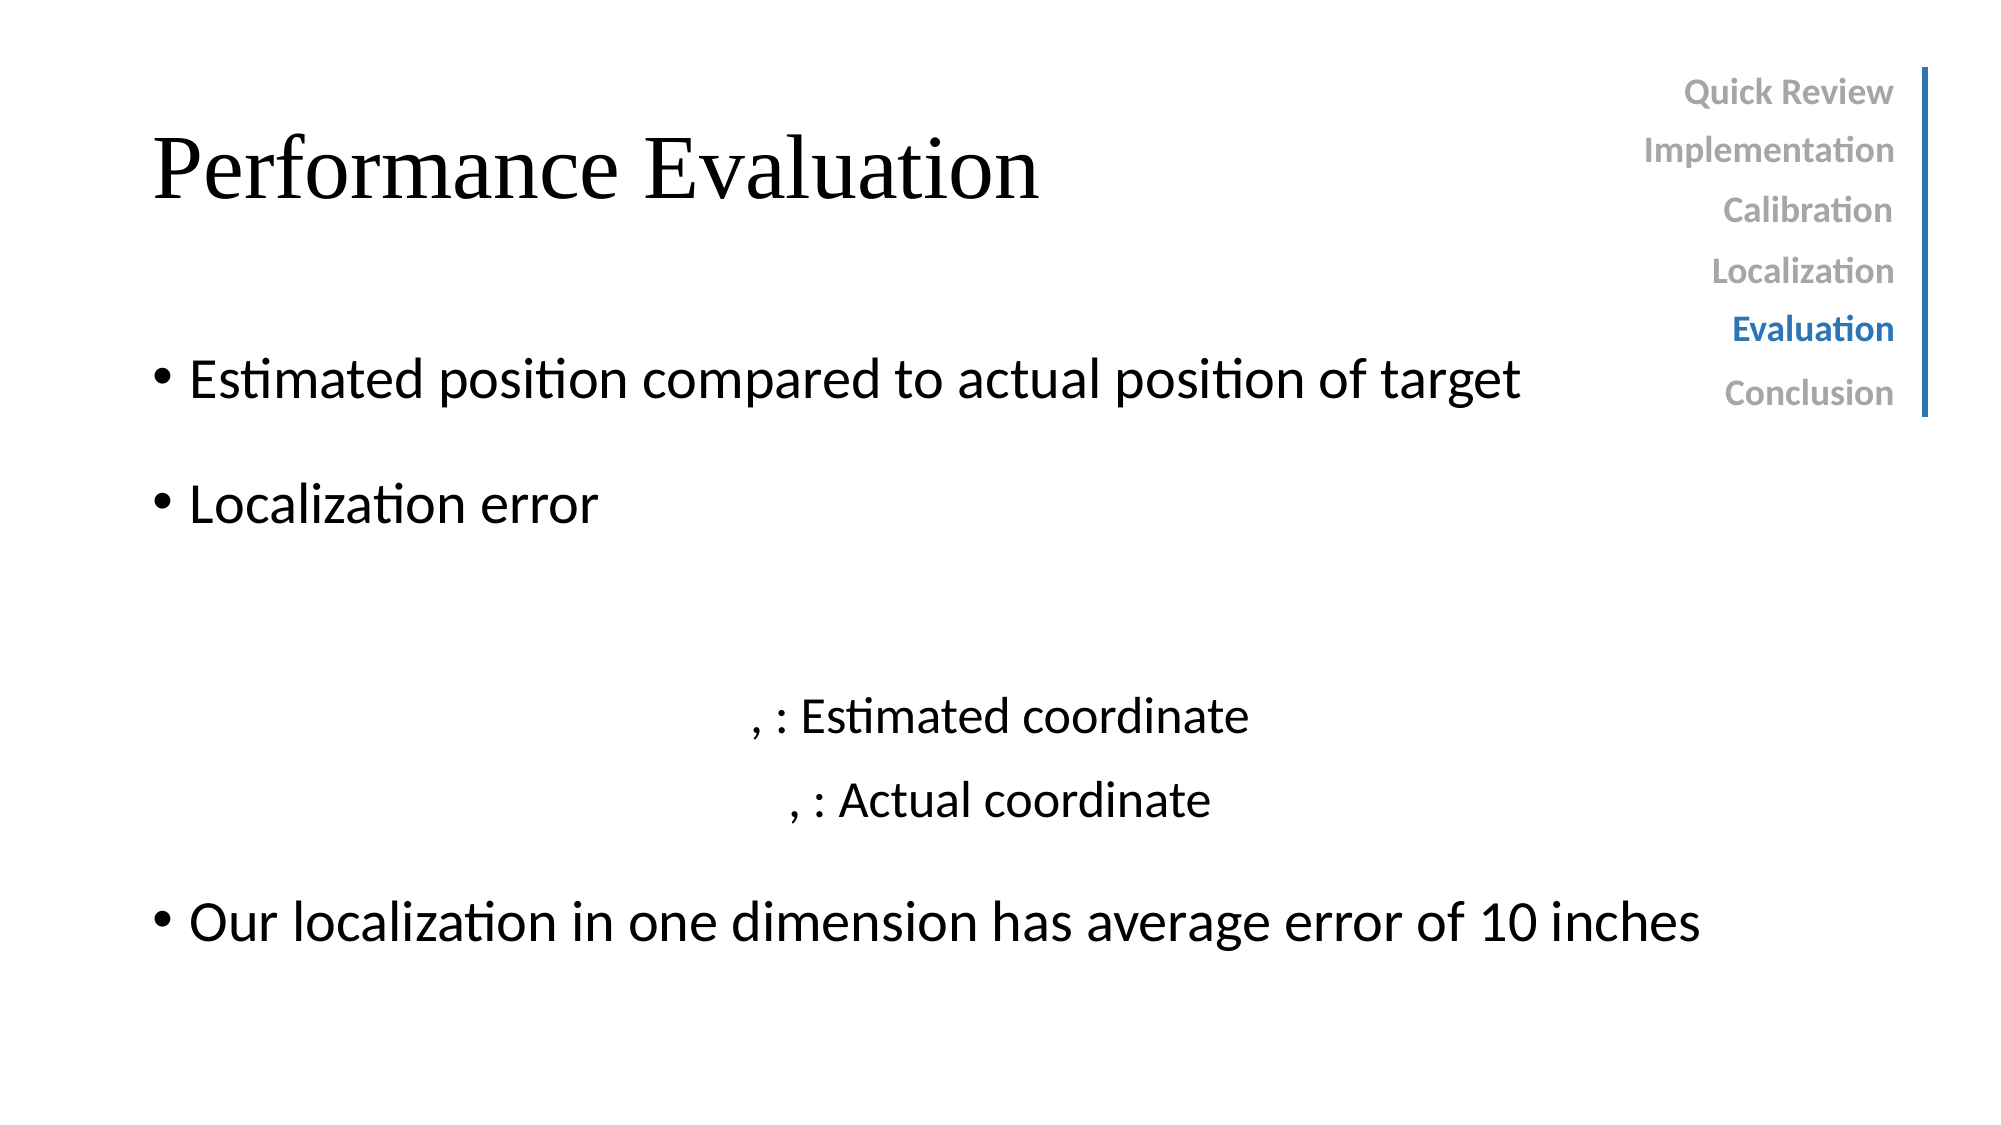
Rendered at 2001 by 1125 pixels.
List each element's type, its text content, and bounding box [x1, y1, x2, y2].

title Performance Evaluation [137, 59, 1627, 278]
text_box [1627, 59, 1925, 422]
